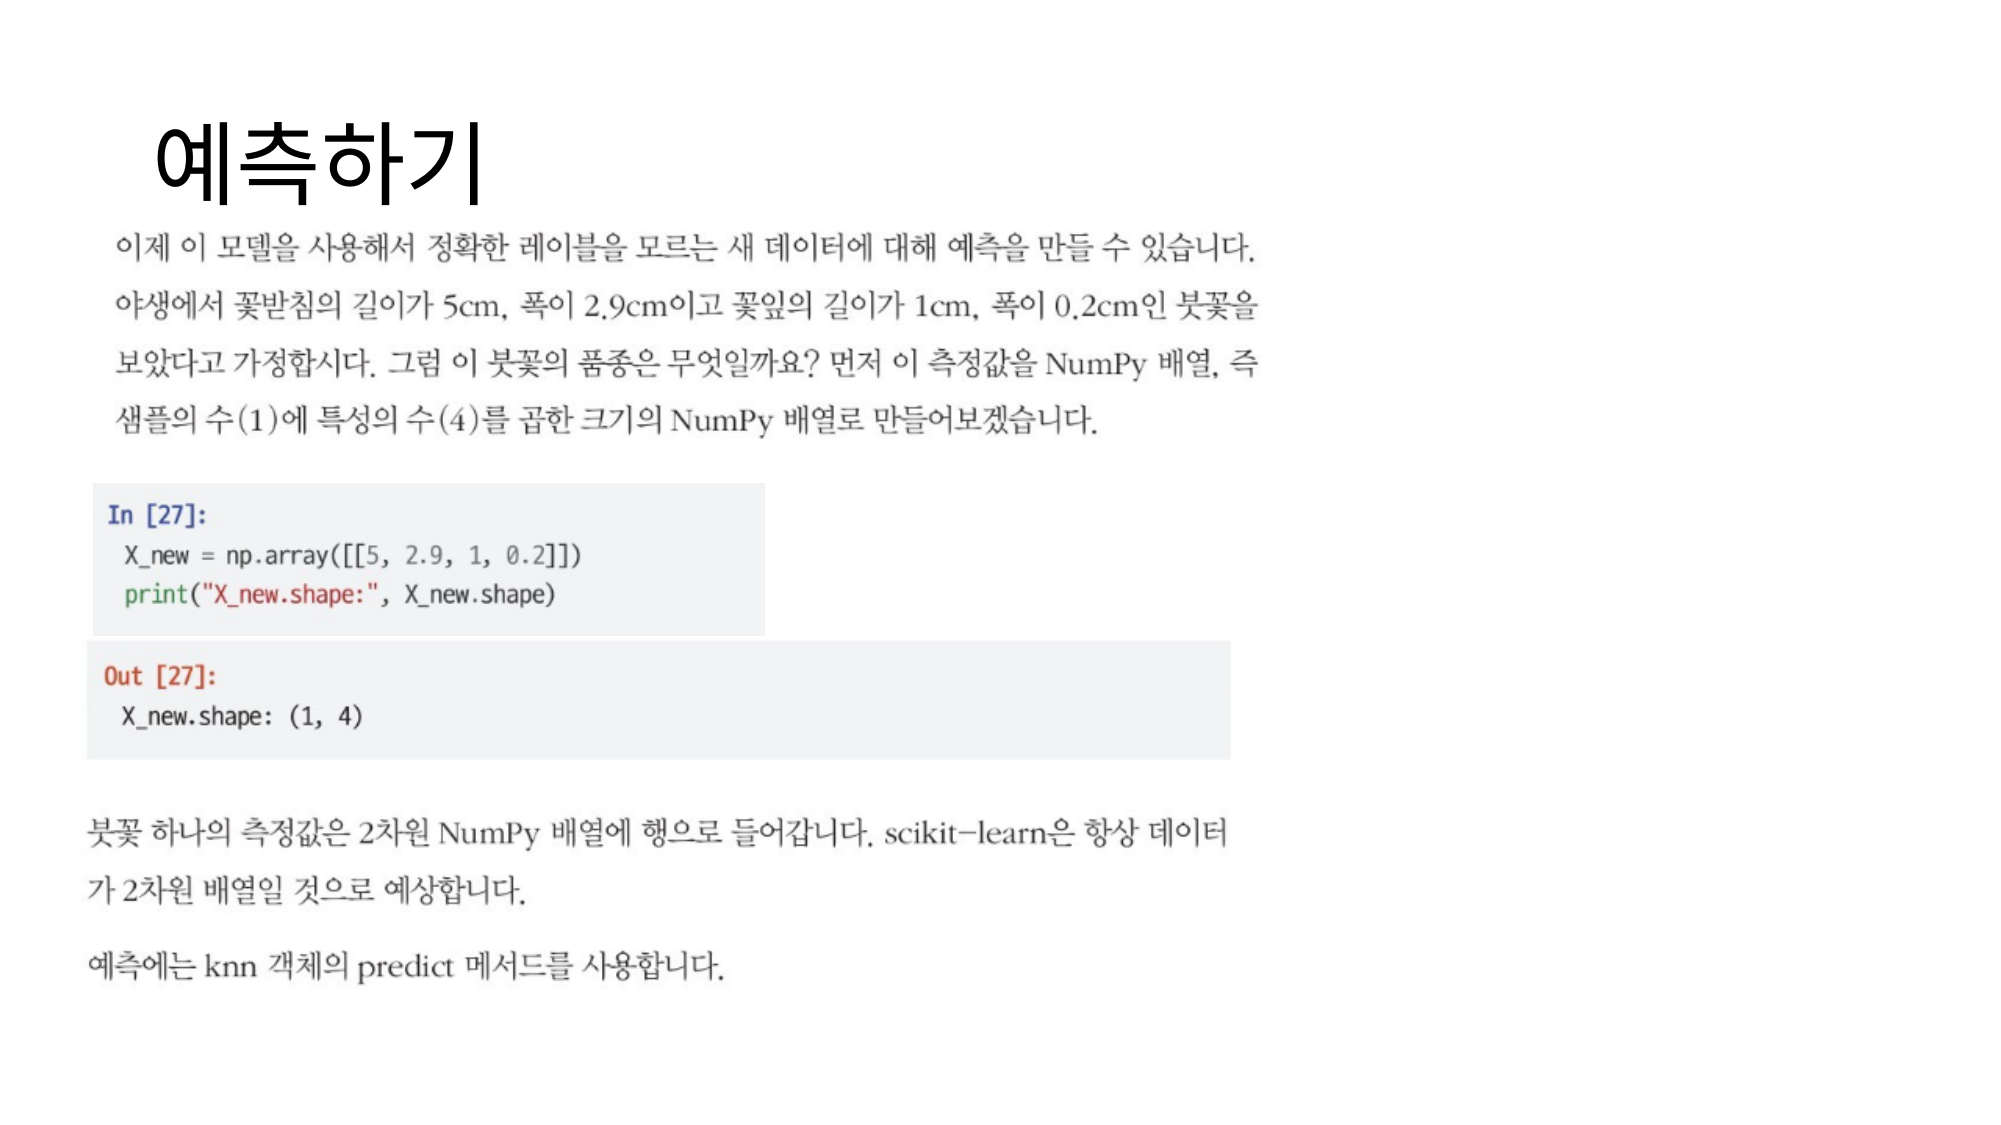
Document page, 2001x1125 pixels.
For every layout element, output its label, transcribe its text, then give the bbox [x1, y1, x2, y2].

picture [77, 483, 1258, 1000]
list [113, 222, 1275, 445]
title 예측하기 [137, 59, 1863, 278]
